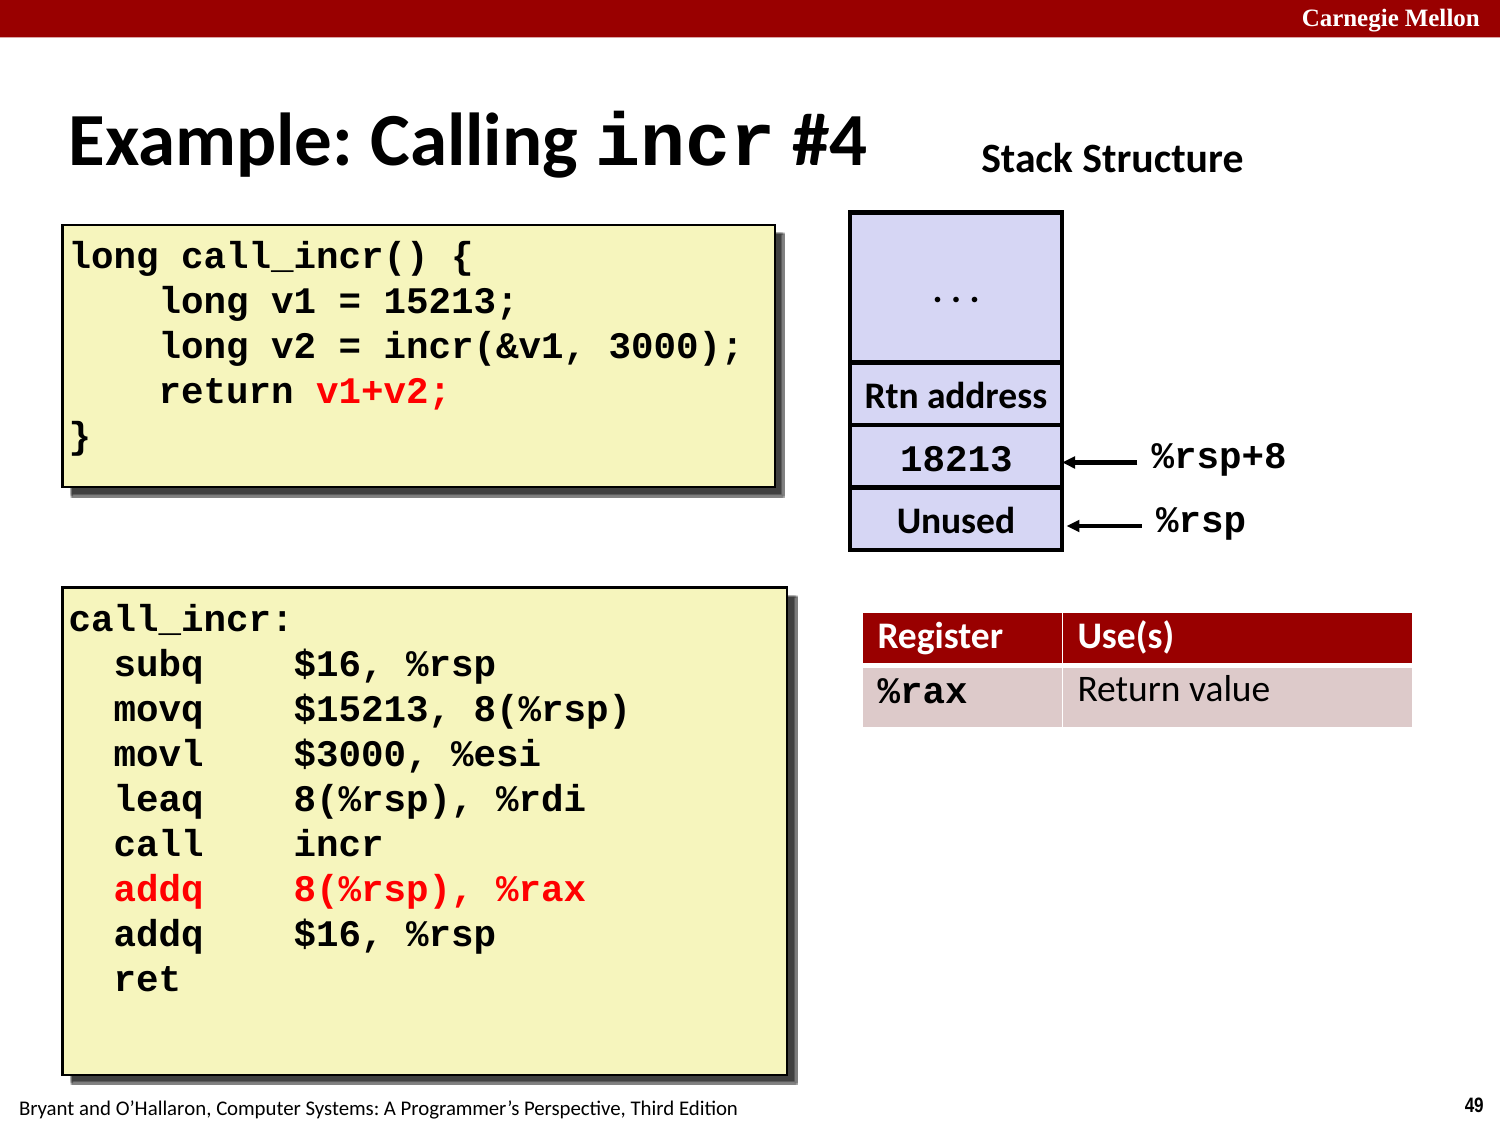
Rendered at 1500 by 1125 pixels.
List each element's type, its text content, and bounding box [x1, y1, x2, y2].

table_header Register [863, 613, 1062, 663]
text_box . . . [849, 212, 1063, 362]
text_box 18213 [849, 425, 1063, 487]
text_box Rtn address [849, 362, 1063, 425]
table_cell Return value [1063, 668, 1412, 727]
text_box long call_incr() { long v1 = 15213; long v2 = incr(&v1, 3000); return v1+v2; } [62, 224, 775, 488]
text_box Unused [849, 487, 1063, 550]
table_cell %rax [863, 668, 1062, 727]
text_box Stack Structure [974, 125, 1264, 189]
table_header Use(s) [1063, 613, 1412, 663]
text_box %rsp+8 [1145, 425, 1295, 484]
title Example: Calling incr #4 [62, 41, 1438, 230]
text_box %rsp [1149, 488, 1258, 547]
text_box call_incr: subq $16, %rsp movq $15213, 8(%rsp) movl $3000, %esi leaq 8(%rsp), %rdi call incr addq 8(%rsp), %rax addq $16, %rsp ret [62, 587, 788, 1075]
